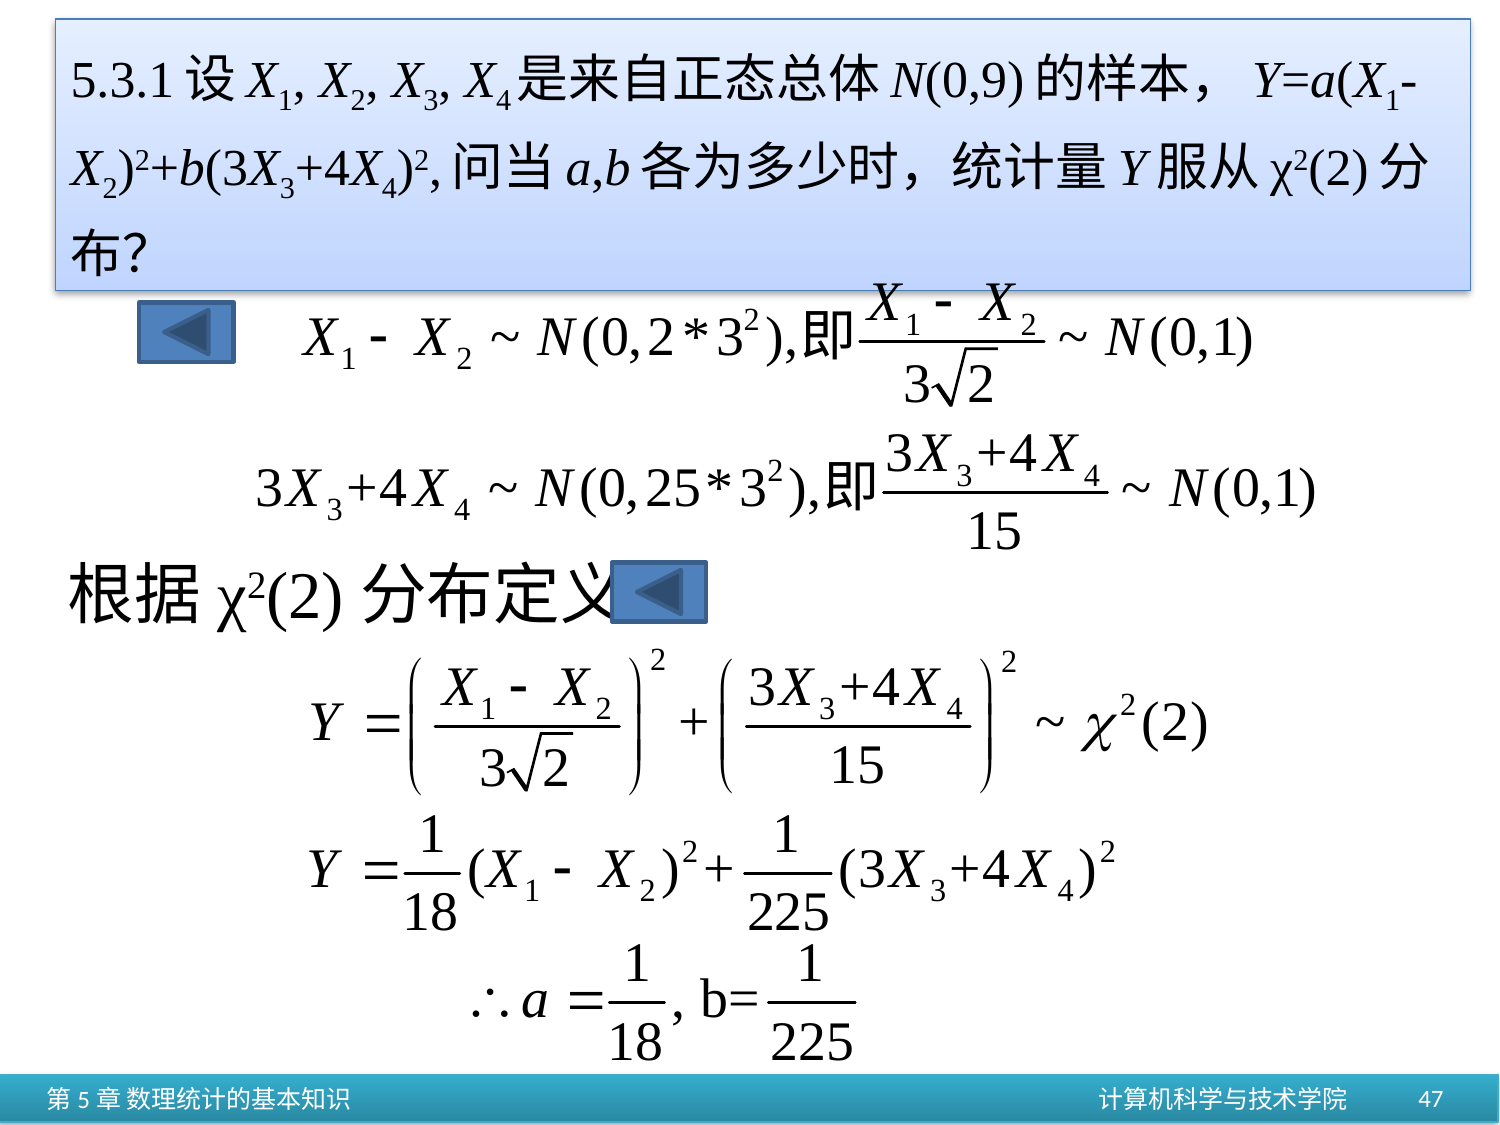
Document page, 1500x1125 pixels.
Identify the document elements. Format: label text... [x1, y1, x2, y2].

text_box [304, 633, 1218, 806]
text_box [466, 928, 868, 1074]
title 5.3.1设X1, X2, X3, X4是来自正态总体N(0,9)的样本，Y=a(X1-X2)2+b(3X3+4X4)2,问当a,b各为多少时，统计量Y服从χ2(2)分布？ [55, 18, 1471, 291]
text_box [610, 571, 708, 624]
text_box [248, 417, 1330, 563]
text_box [137, 300, 236, 364]
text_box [290, 266, 1264, 416]
text_box 根据χ2(2)分布定义 [53, 538, 1403, 646]
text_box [301, 798, 1127, 944]
